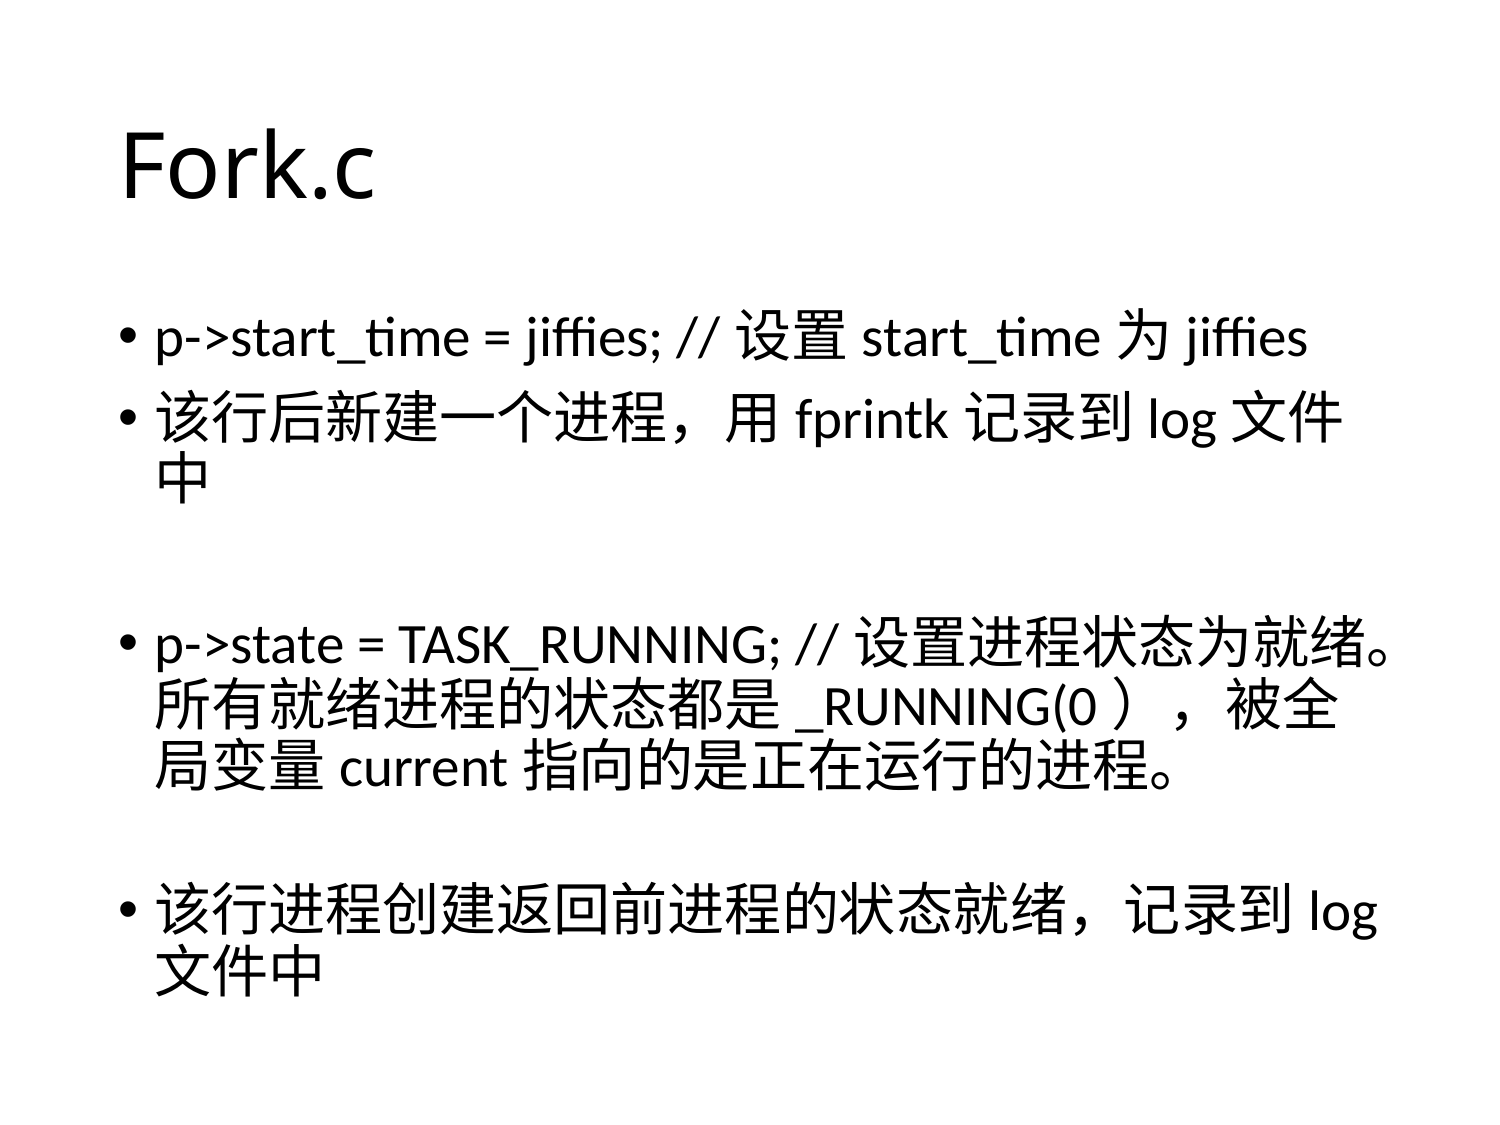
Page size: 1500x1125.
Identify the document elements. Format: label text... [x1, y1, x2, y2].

title Fork.c [103, 59, 1397, 278]
list p->start_time = jiffies; //设置start_time为jiffies 该行后新建一个进程，用fprintk记录到log文件中 p->state = TASK_RUNNING; //设置进程状态为就绪。所有就绪进程的状态都是_RUNNING(0），被全局变量current指向的是正在运行的进程。 该行进程创建返回前进程的状态就绪，记录到log文件中 [103, 299, 1397, 1014]
